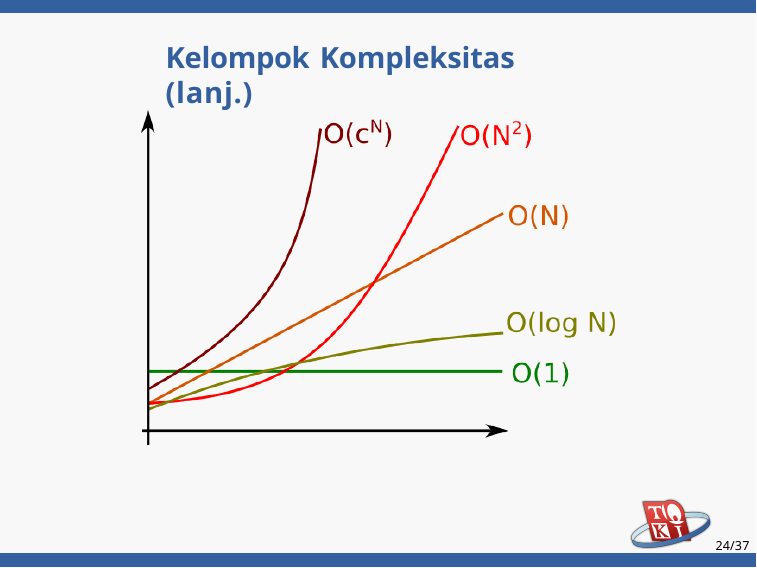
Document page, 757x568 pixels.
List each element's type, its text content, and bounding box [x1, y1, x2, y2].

picture [141, 109, 615, 445]
picture [0, 0, 756, 13]
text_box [0, 495, 757, 568]
text_box Kelompok Kompleksitas (lanj.) [163, 36, 593, 108]
